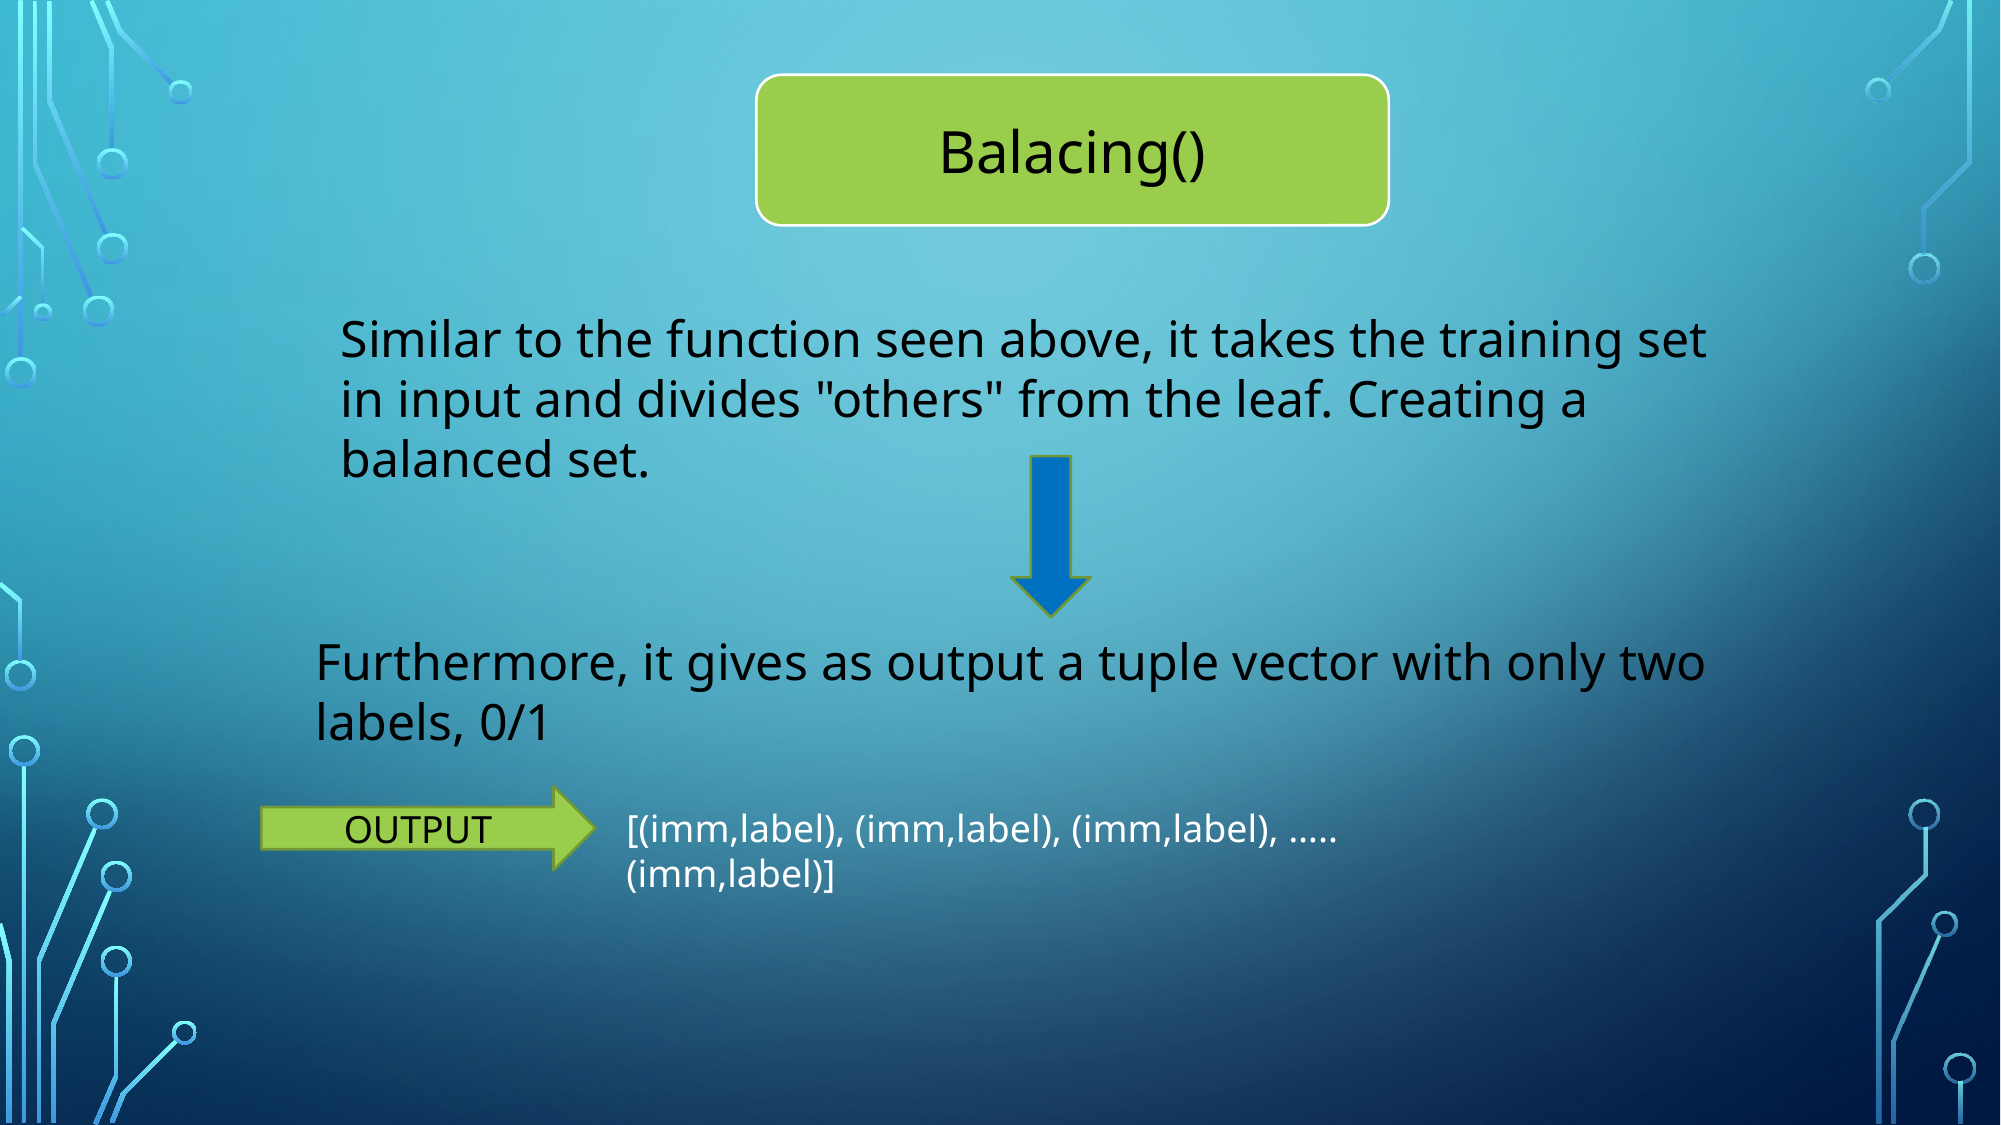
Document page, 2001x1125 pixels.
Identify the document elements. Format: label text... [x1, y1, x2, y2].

text_box [(imm,label), (imm,label), (imm,label), …..(imm,label)] [611, 797, 1491, 903]
text_box [1009, 454, 1092, 619]
text_box OUTPUT [260, 784, 597, 872]
text_box Furthermore, it gives as output a tuple vector with only two labels, 0/1 [300, 532, 1844, 848]
text_box Balacing() [755, 73, 1391, 209]
text_box Similar to the function seen above, it takes the training set in input and divides "others" from the leaf. Creating a balanced set. [325, 209, 1778, 532]
